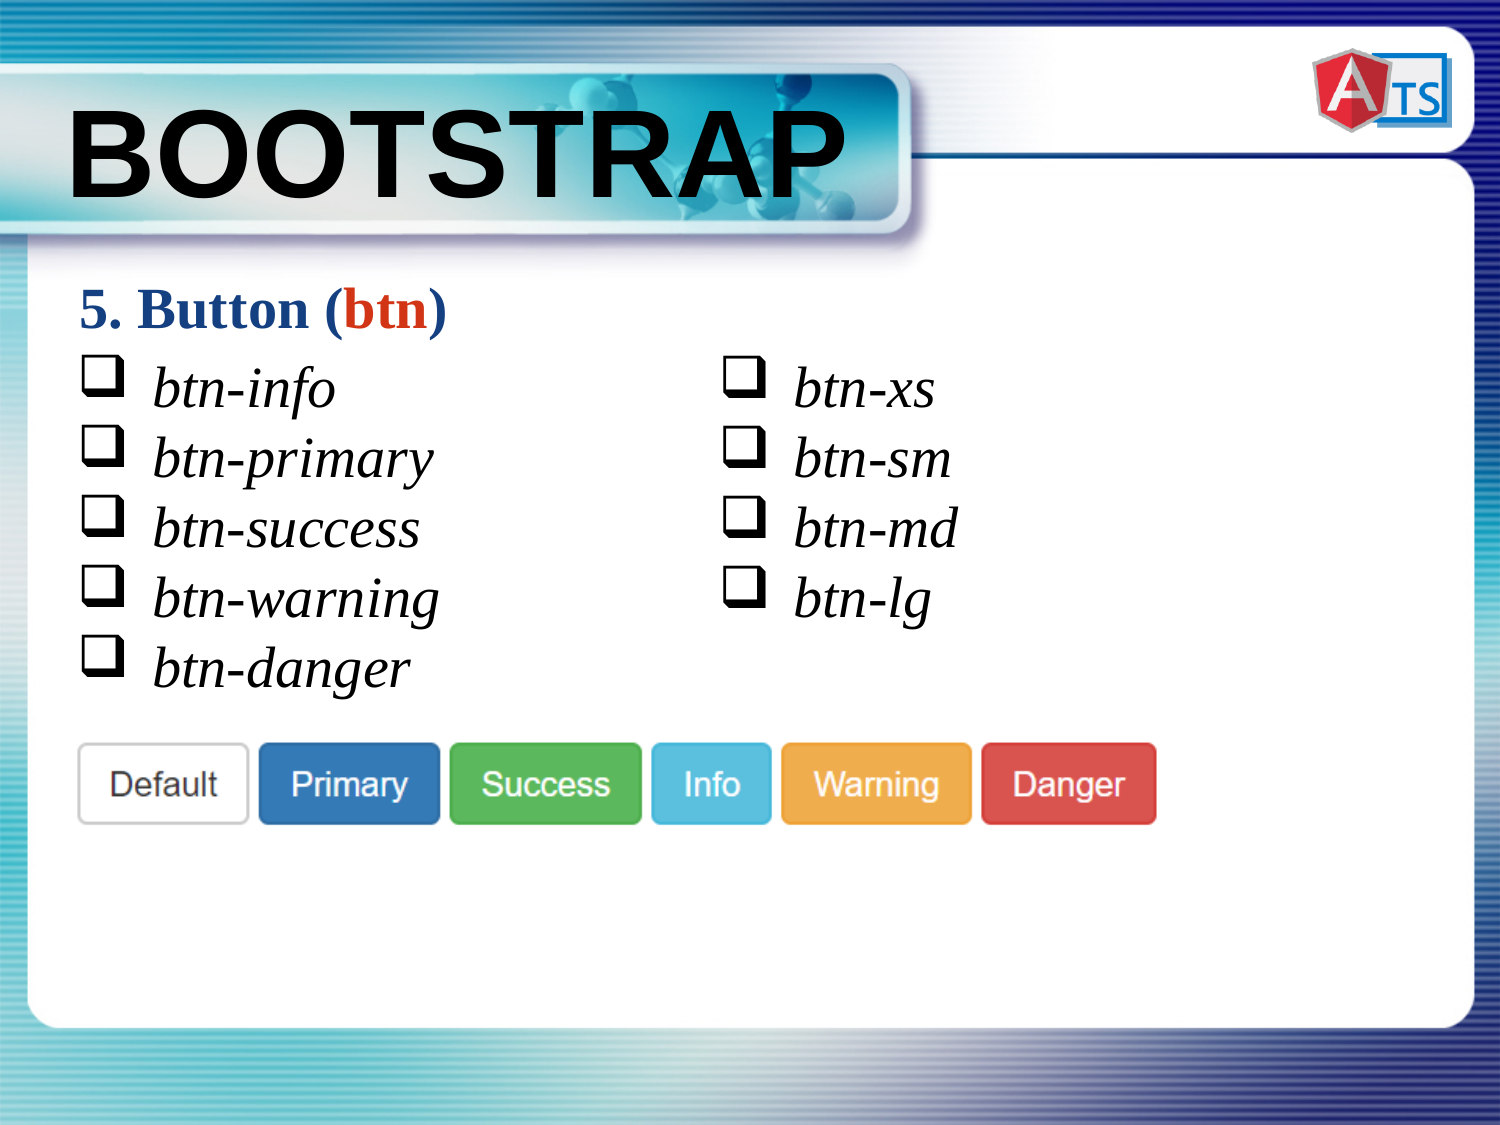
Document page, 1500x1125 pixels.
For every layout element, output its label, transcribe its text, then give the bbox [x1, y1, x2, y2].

title Bootstrap [50, 75, 888, 220]
text_box 5. Button (btn) [64, 262, 463, 341]
text_box btn-xs btn-sm btn-md btn-lg [703, 342, 1142, 637]
text_box btn-info btn-primary btn-success btn-warning btn-danger [62, 341, 500, 707]
picture [0, 0, 1500, 1125]
